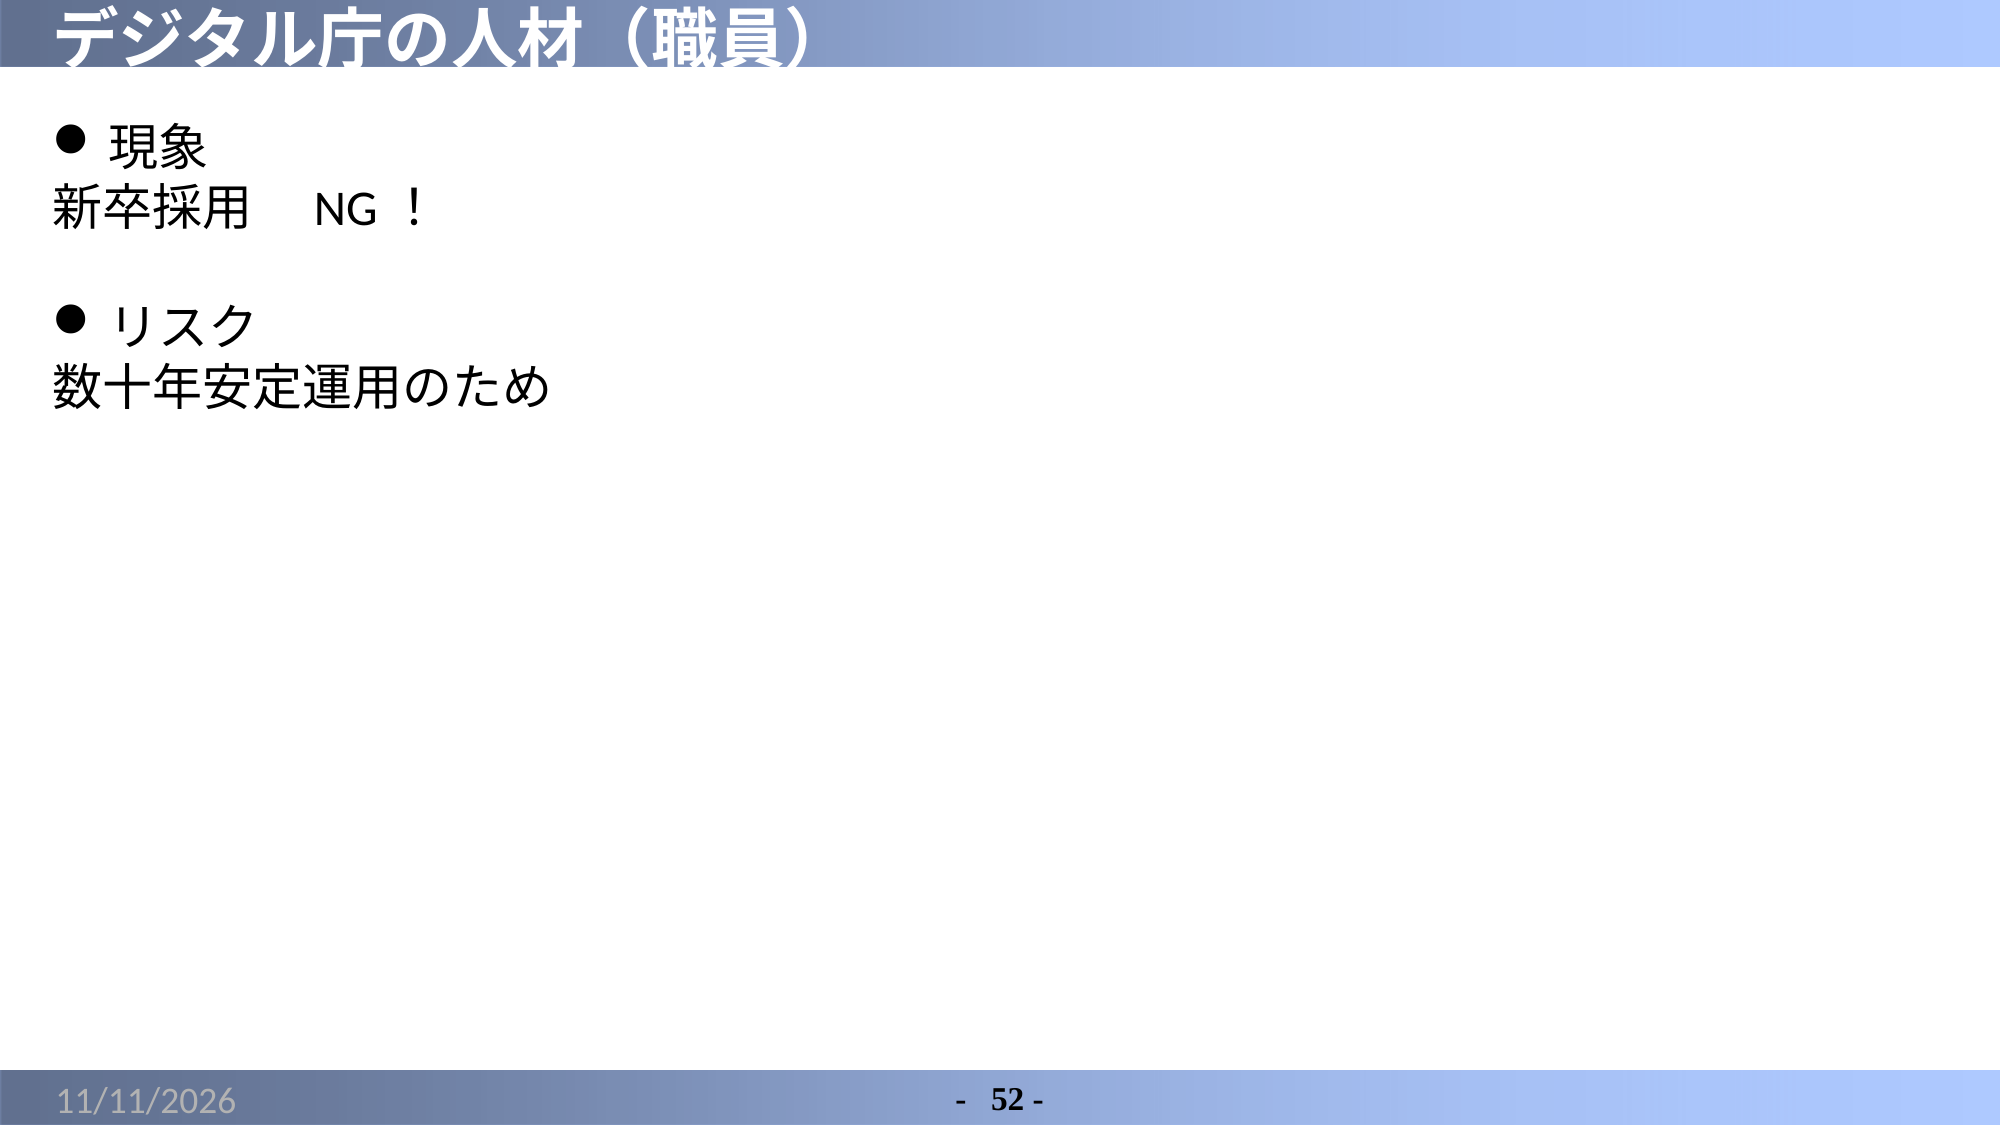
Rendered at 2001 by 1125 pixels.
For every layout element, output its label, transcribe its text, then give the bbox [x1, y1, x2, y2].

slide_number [55, 1076, 516, 1122]
list 現象 新卒採用 NG！ リスク 数十年安定運用のため [52, 115, 1946, 419]
slide_number - 52 - [934, 1078, 1063, 1117]
title デジタル庁の人材（職員） [52, 0, 1946, 78]
